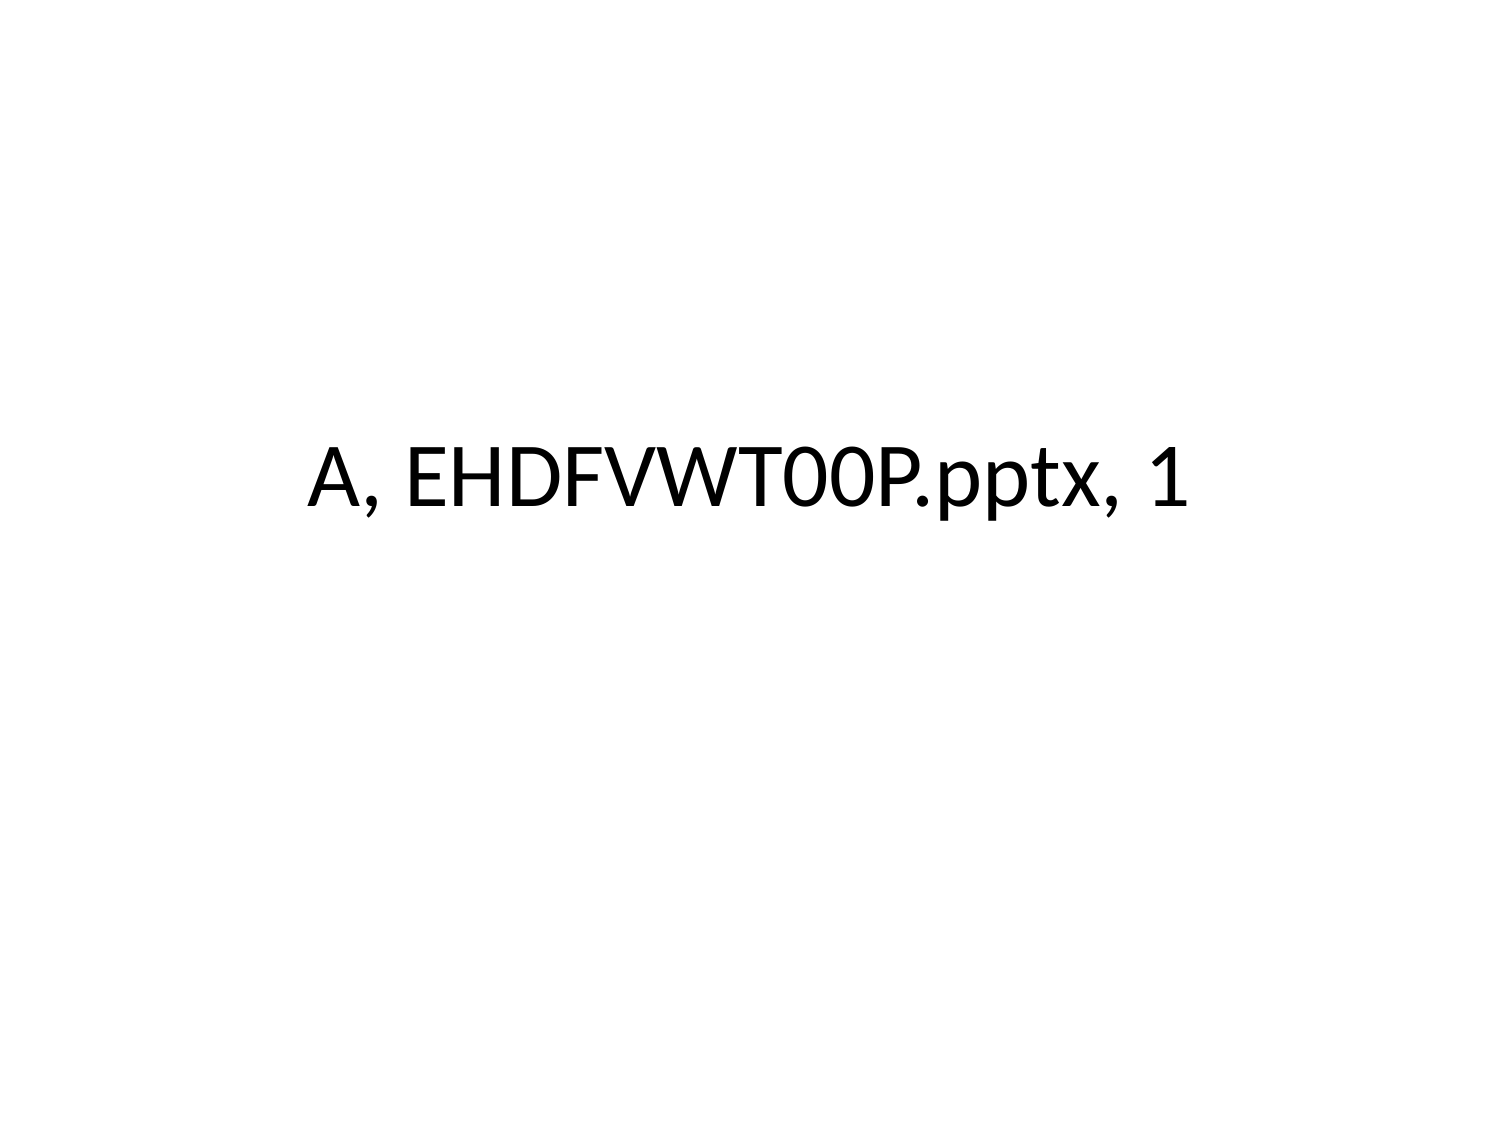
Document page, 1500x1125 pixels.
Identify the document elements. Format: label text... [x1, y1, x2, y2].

title A, EHDFVWT00P.pptx, 1 [112, 349, 1388, 591]
